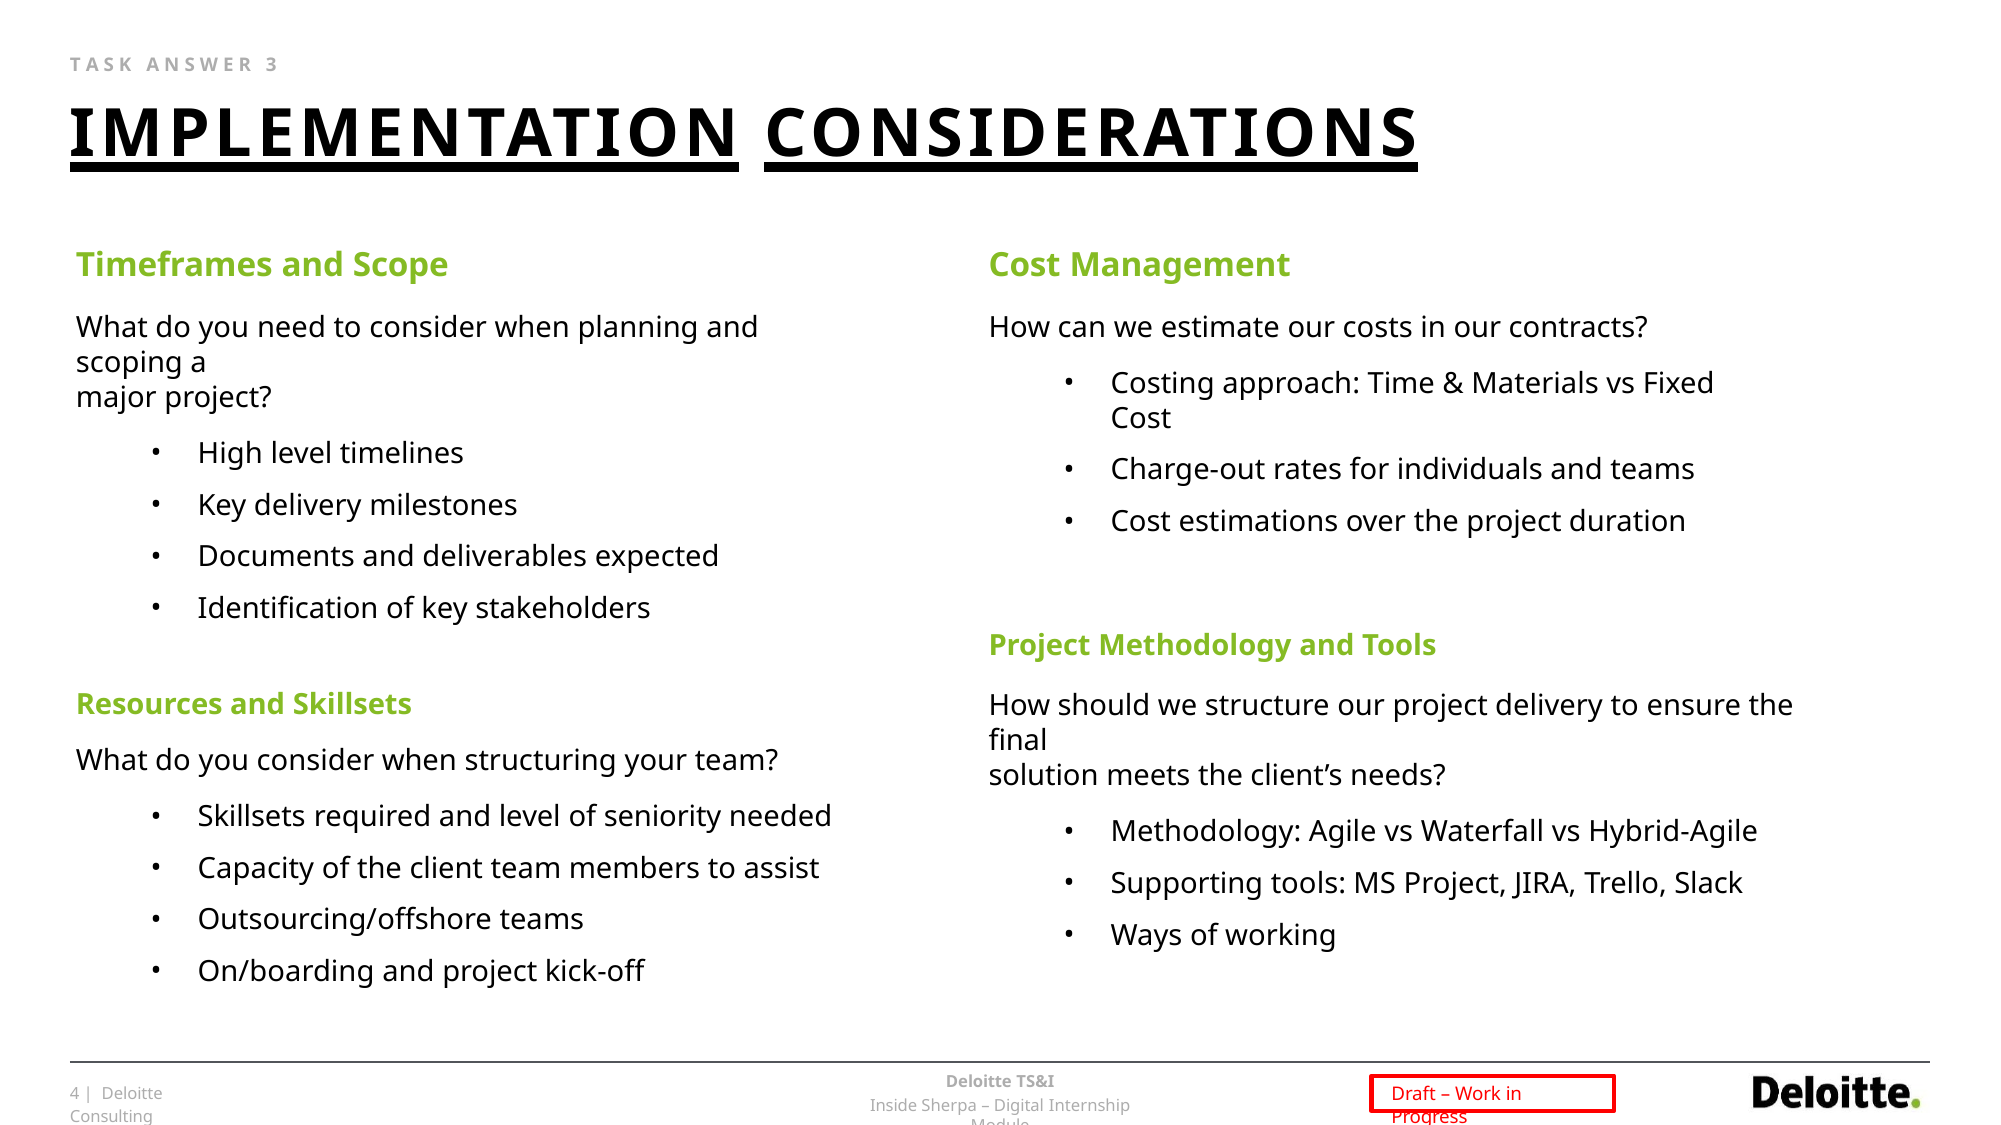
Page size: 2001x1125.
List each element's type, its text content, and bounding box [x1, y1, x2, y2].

title IMPLEMENTATION CONSIDERATIONS [67, 88, 1933, 279]
footer Deloitte TS&I Inside Sherpa – Digital Internship Module [845, 1067, 1155, 1125]
list Timeframes and Scope What do you need to consider when planning and scoping a major project? High level timelines Key delivery milestones Documents and deliverables expected Identification of key stakeholders Resources and Skillsets What do you consider when structuring your team? Skillsets required and level of seniority needed Capacity of the client team members to assist Outsourcing/offshore teams On/boarding and project kick-off [73, 241, 857, 988]
picture [1748, 1073, 1930, 1113]
text_box Project Methodology and Tools How should we structure our project delivery to ensure the final solution meets the client’s needs? Methodology: Agile vs Waterfall vs Hybrid-Agile Supporting tools: MS Project, JIRA, Trello, Slack Ways of working [986, 624, 1812, 951]
text_box Cost Management How can we estimate our costs in our contracts? Costing approach: Time & Materials vs Fixed Cost Charge-out rates for individuals and teams Cost estimations over the project duration [986, 241, 1751, 538]
text_box T A S K A N S W E R 3 [67, 51, 282, 76]
slide_number Draft – Work in Progress [1389, 1078, 1596, 1125]
slide_number 4 | Deloitte Consulting [63, 1079, 248, 1125]
